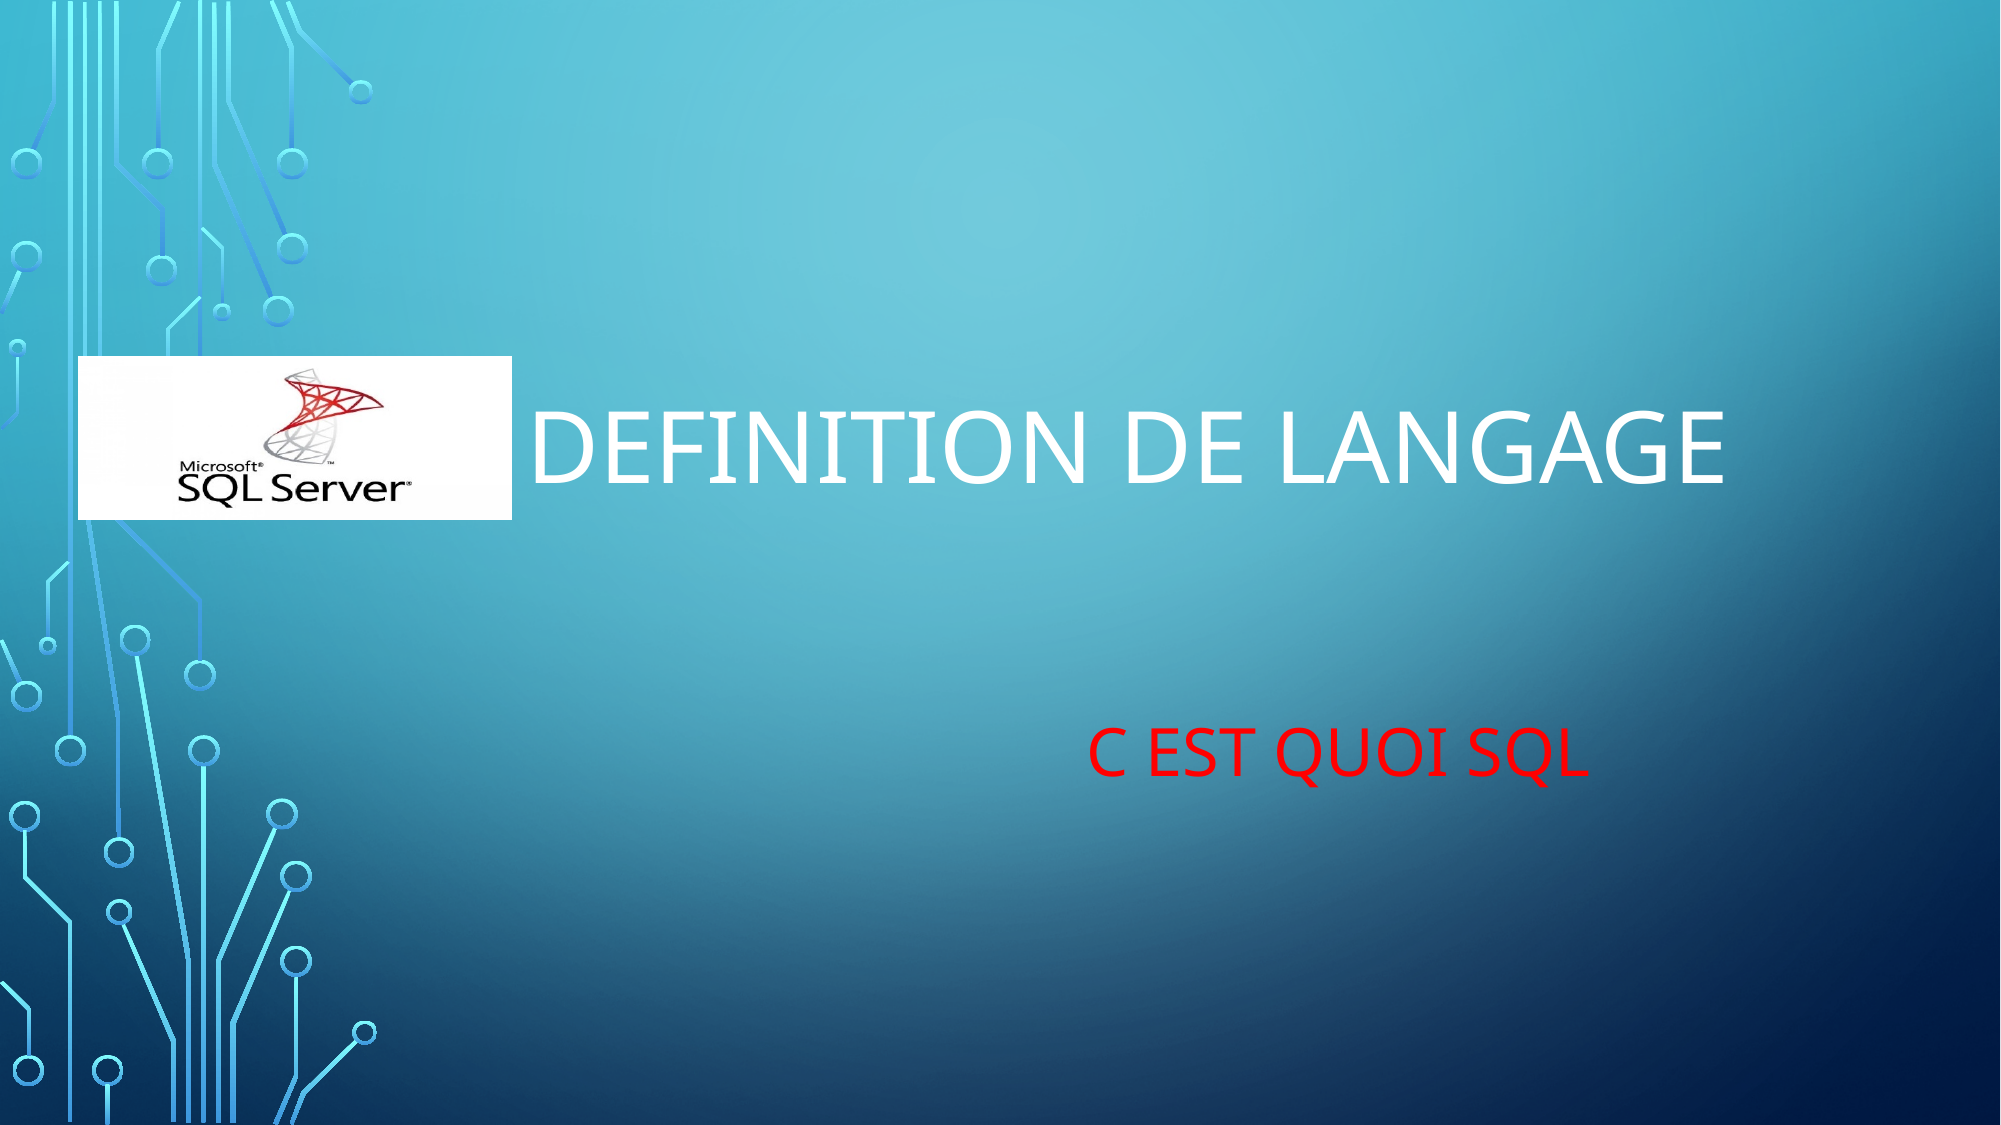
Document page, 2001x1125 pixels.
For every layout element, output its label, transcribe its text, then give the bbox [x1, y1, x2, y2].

picture [77, 356, 512, 521]
subtitle C EST QUOI SQL [1071, 685, 1877, 797]
title Definition de langage [512, 363, 1954, 513]
